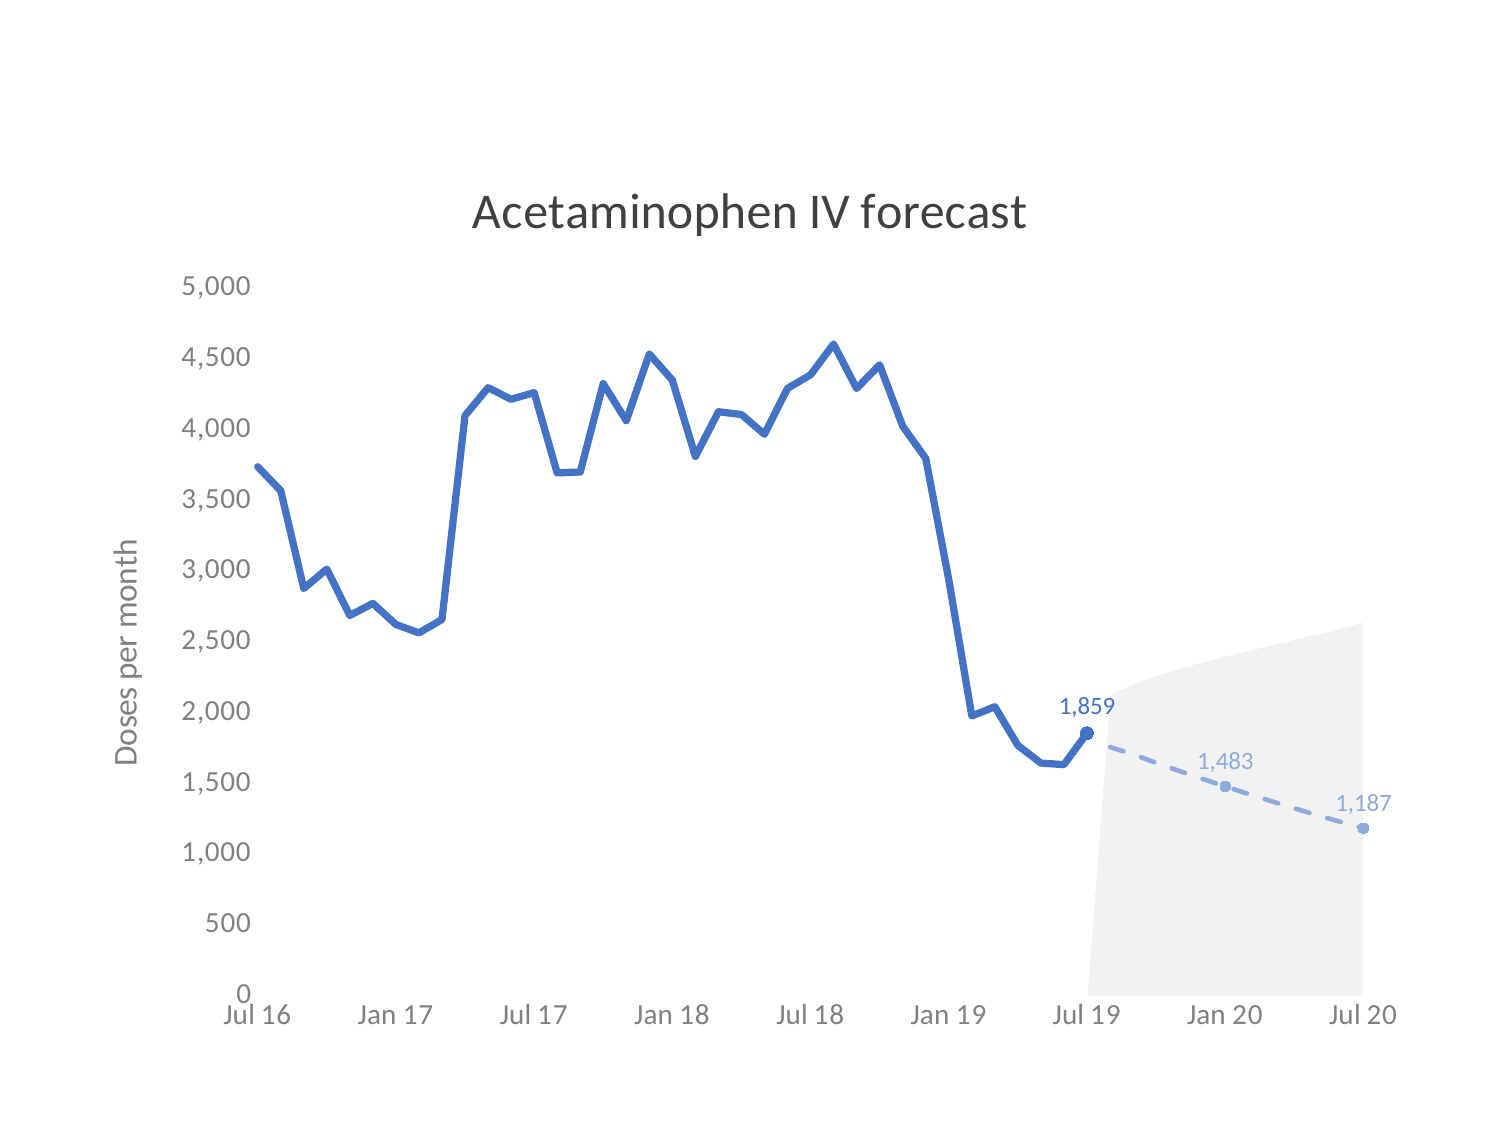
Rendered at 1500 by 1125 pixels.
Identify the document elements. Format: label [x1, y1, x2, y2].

chart [74, 149, 1425, 1050]
